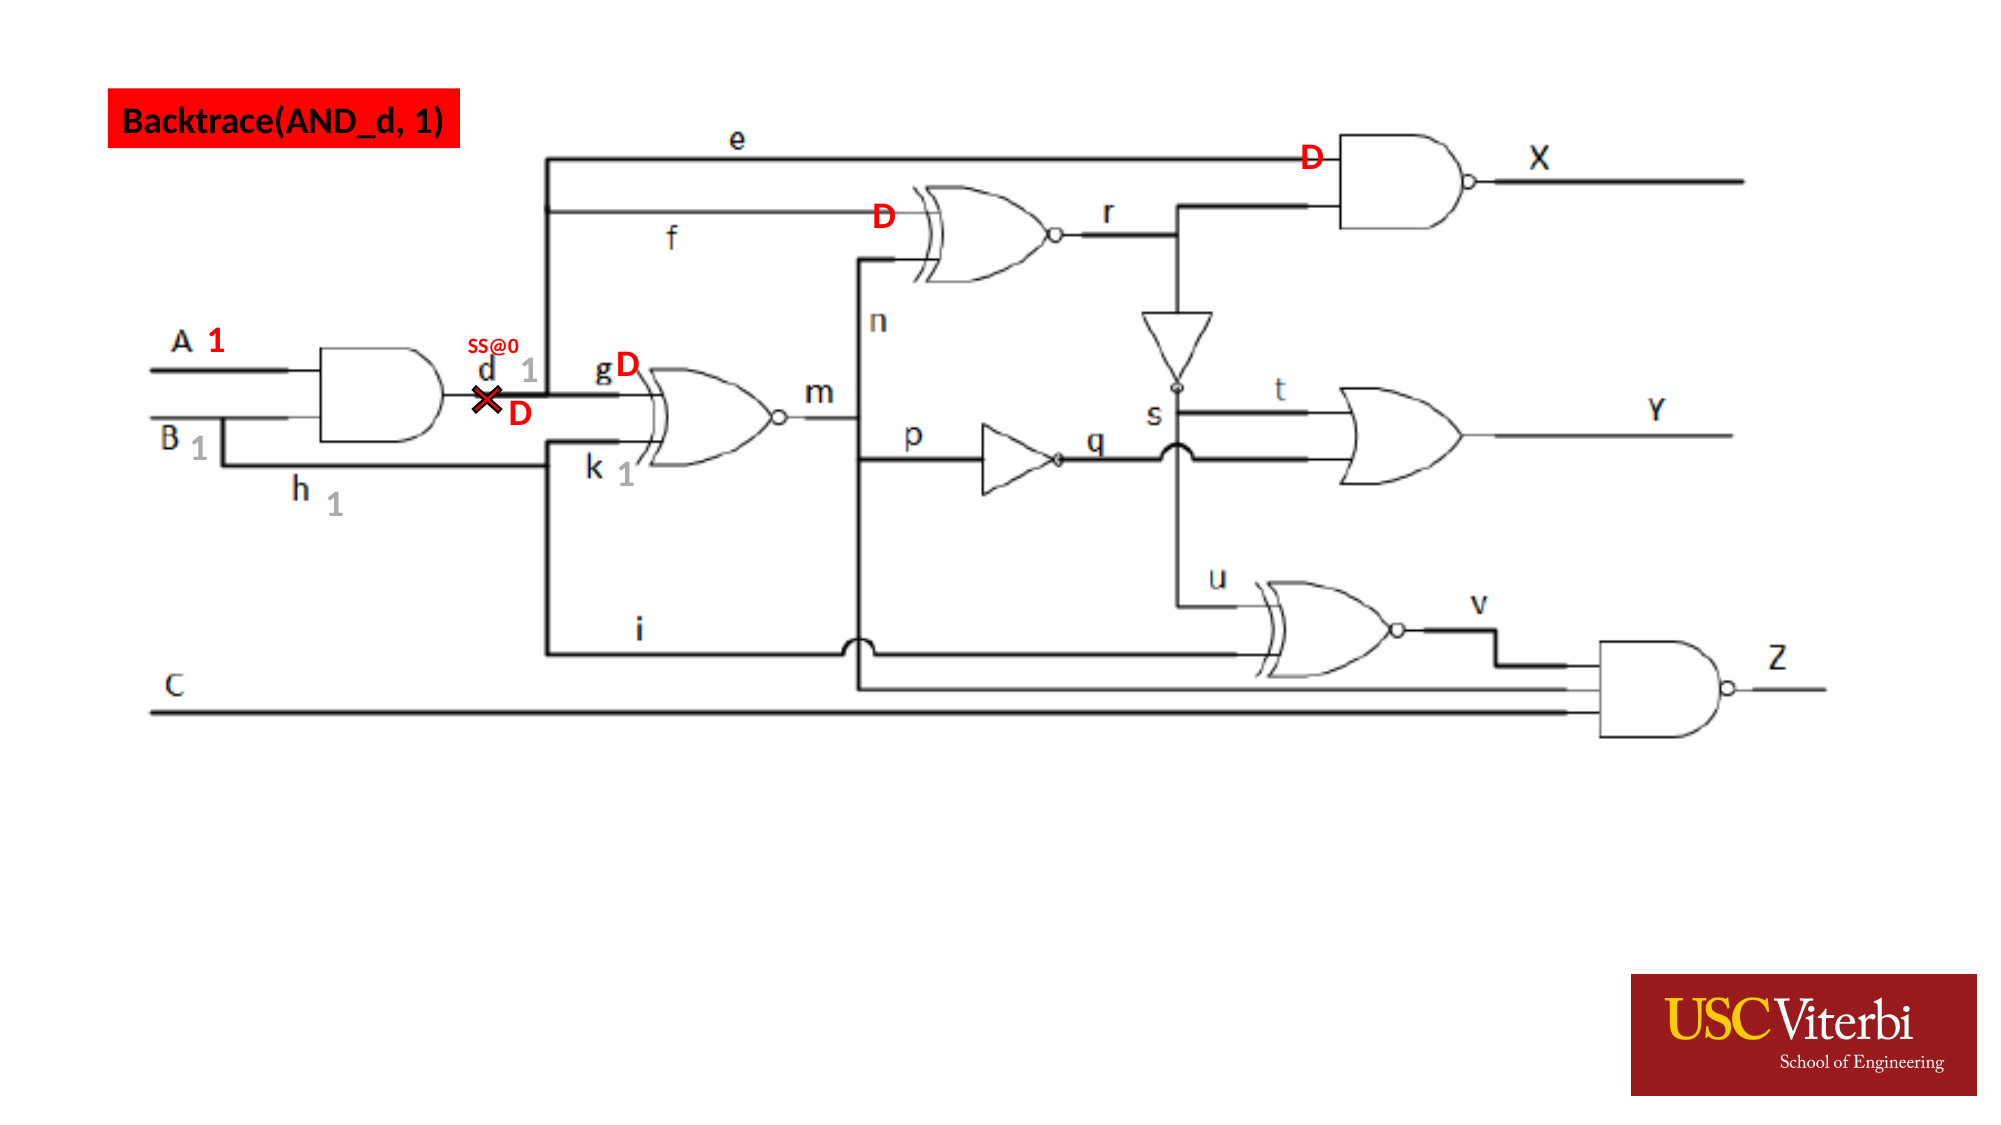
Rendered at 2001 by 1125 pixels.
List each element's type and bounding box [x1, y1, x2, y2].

picture [1631, 974, 1977, 1096]
picture [78, 88, 1922, 770]
